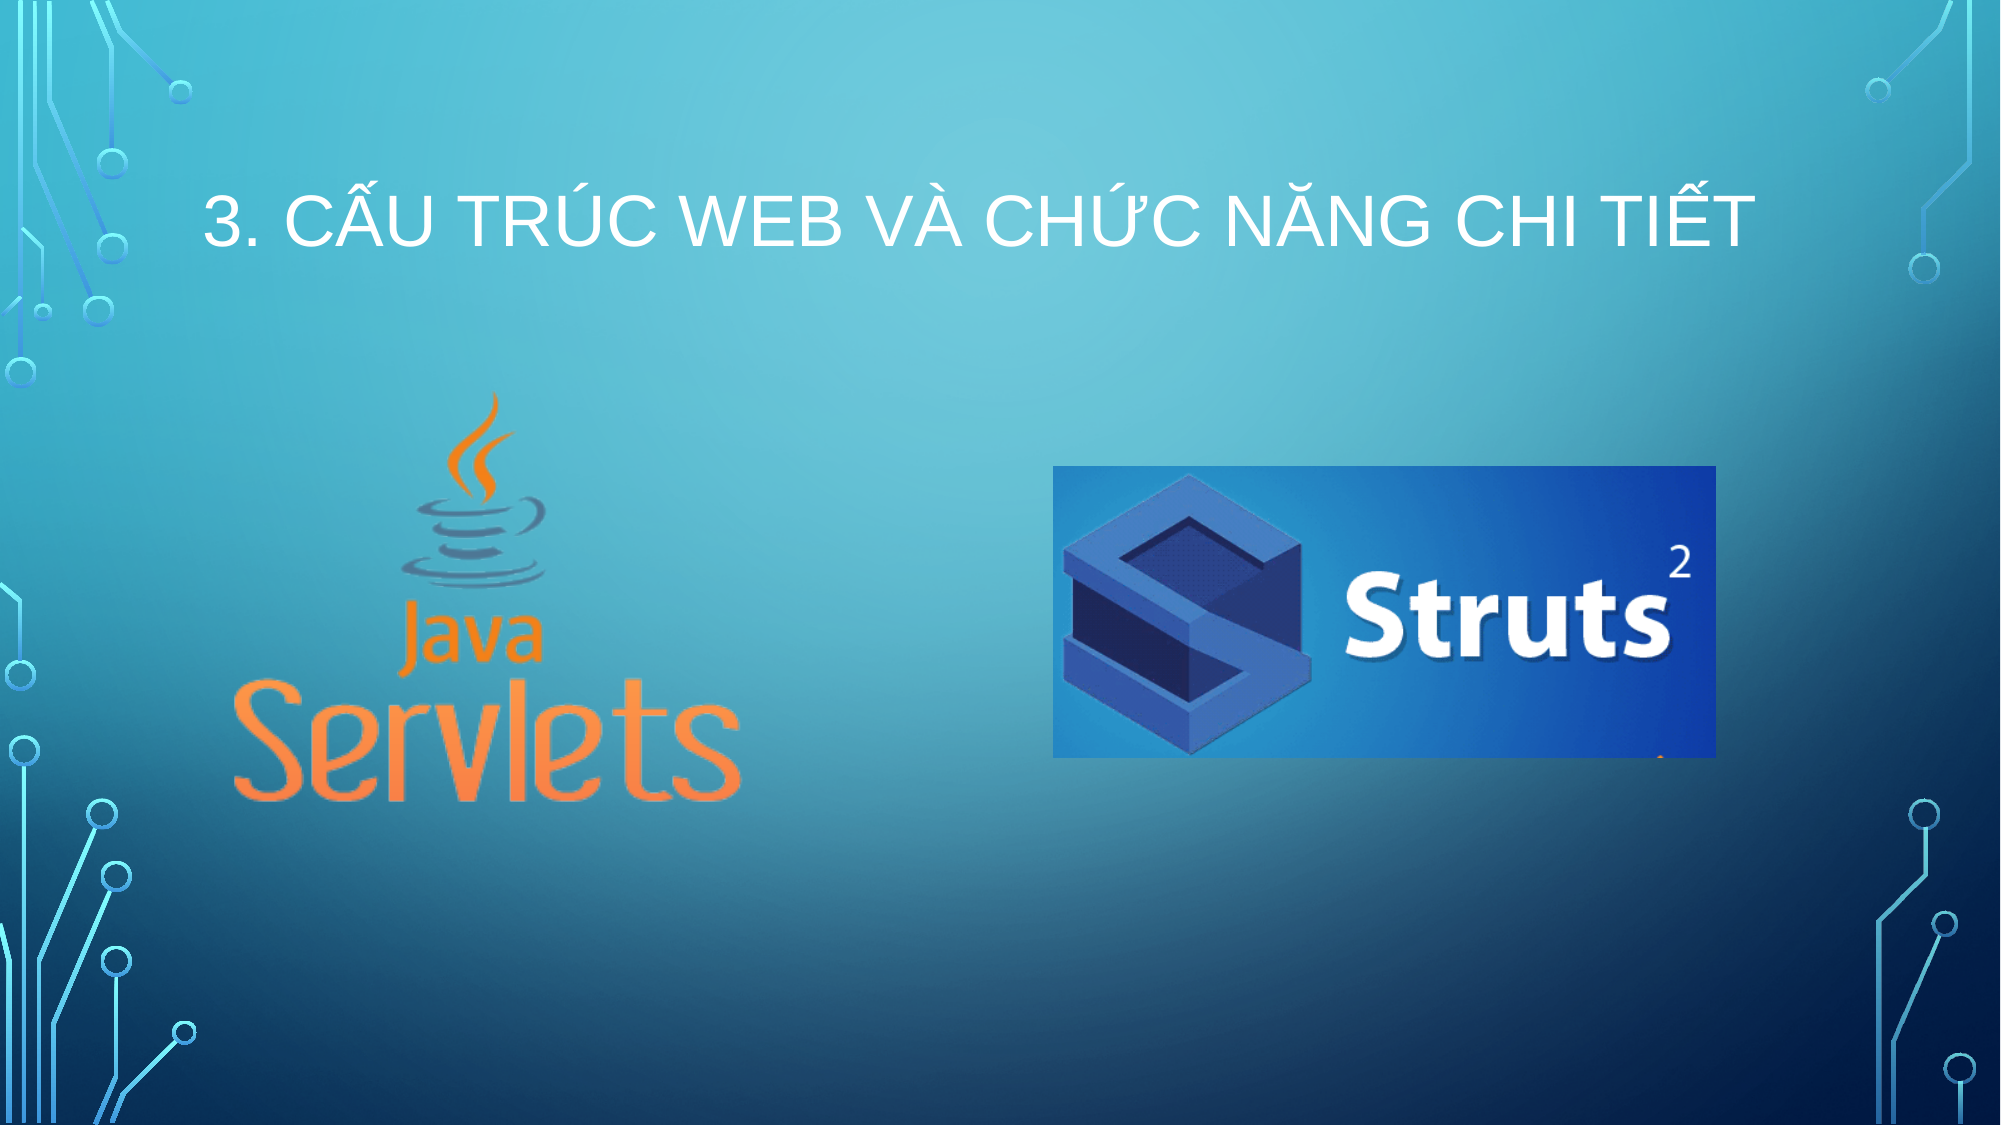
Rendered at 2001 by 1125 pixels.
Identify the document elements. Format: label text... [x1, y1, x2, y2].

picture [1053, 466, 1717, 759]
title 3. Cấu trúc web và chức năng chi tiết [187, 101, 1813, 344]
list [158, 315, 830, 881]
